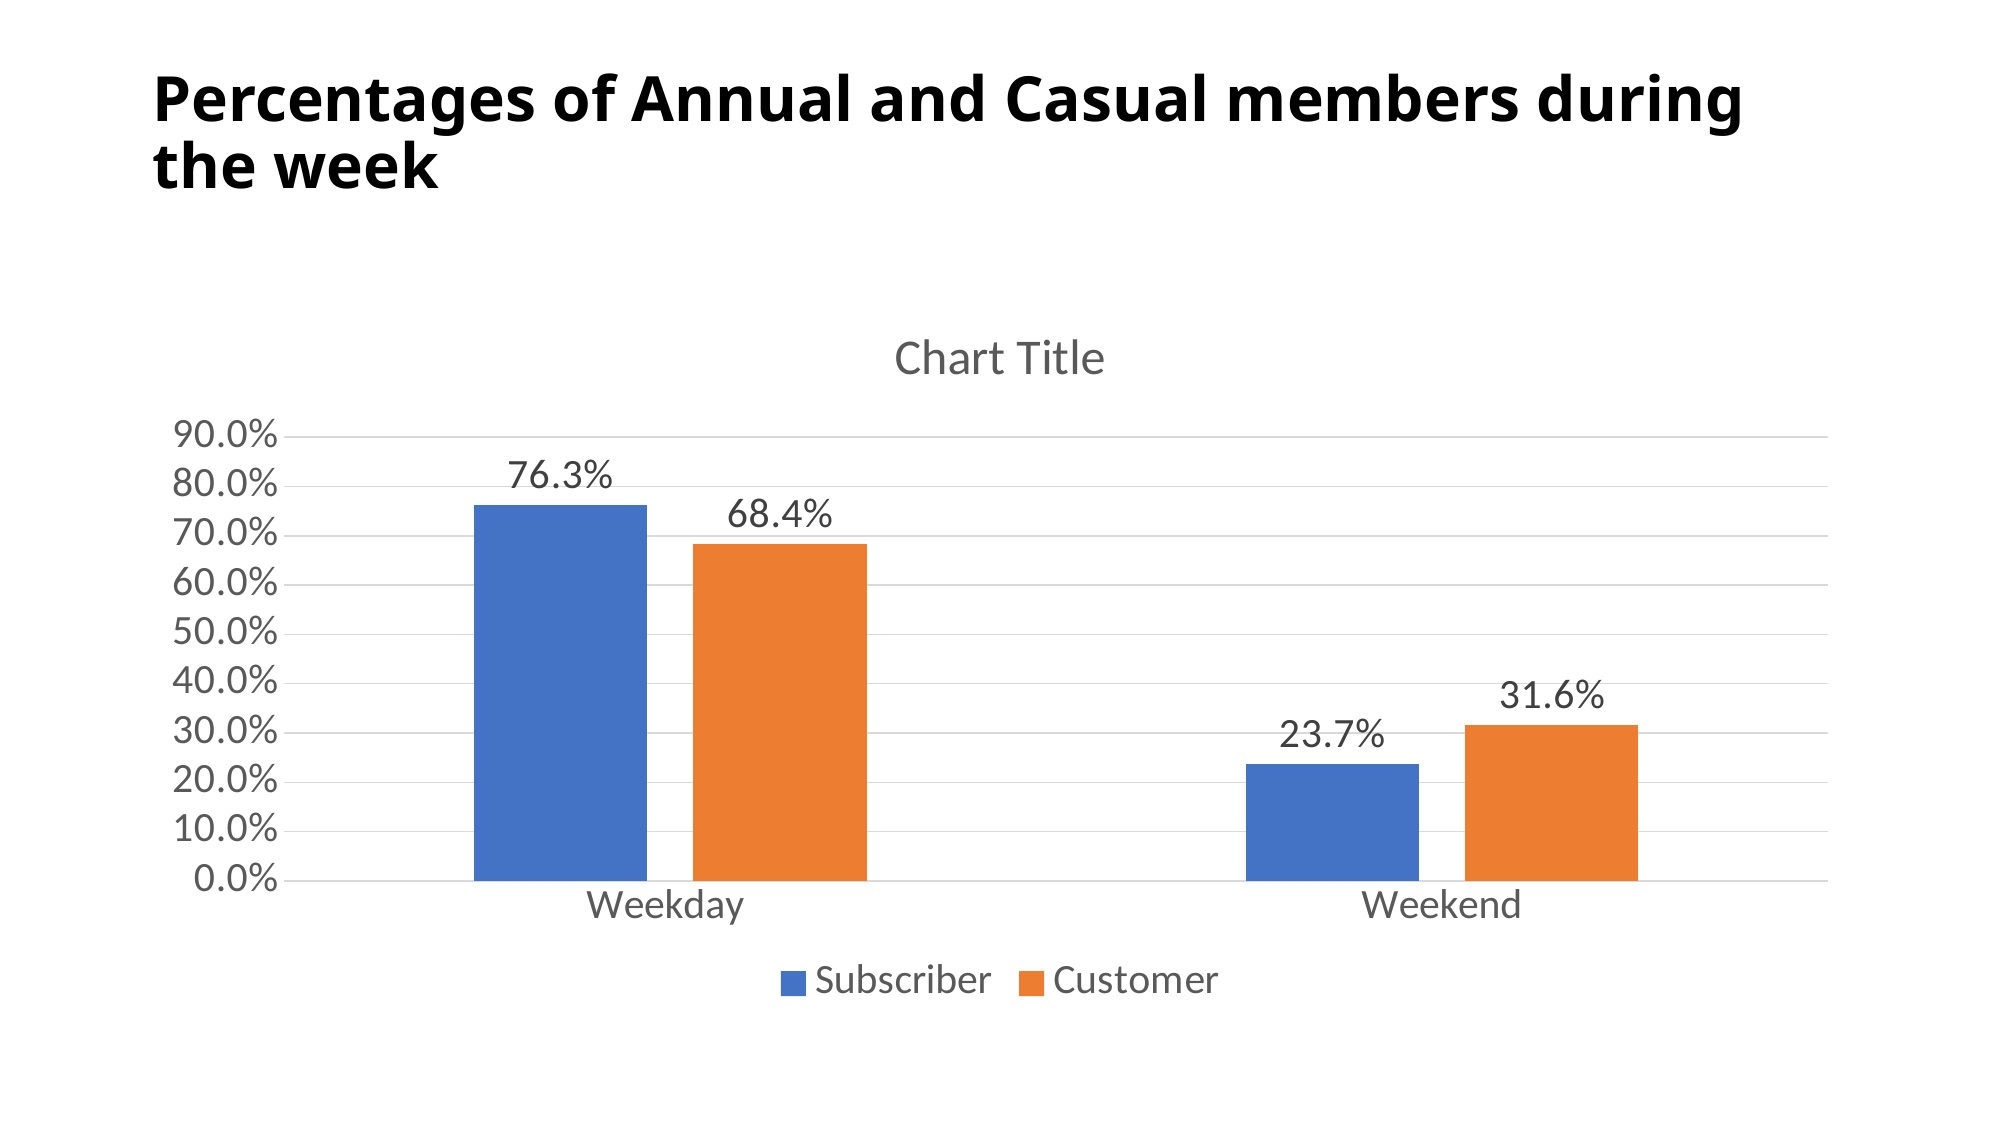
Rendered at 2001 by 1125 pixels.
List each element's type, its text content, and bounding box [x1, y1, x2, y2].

title Percentages of Annual and Casual members during the week [137, 59, 1863, 278]
chart [137, 299, 1863, 1014]
